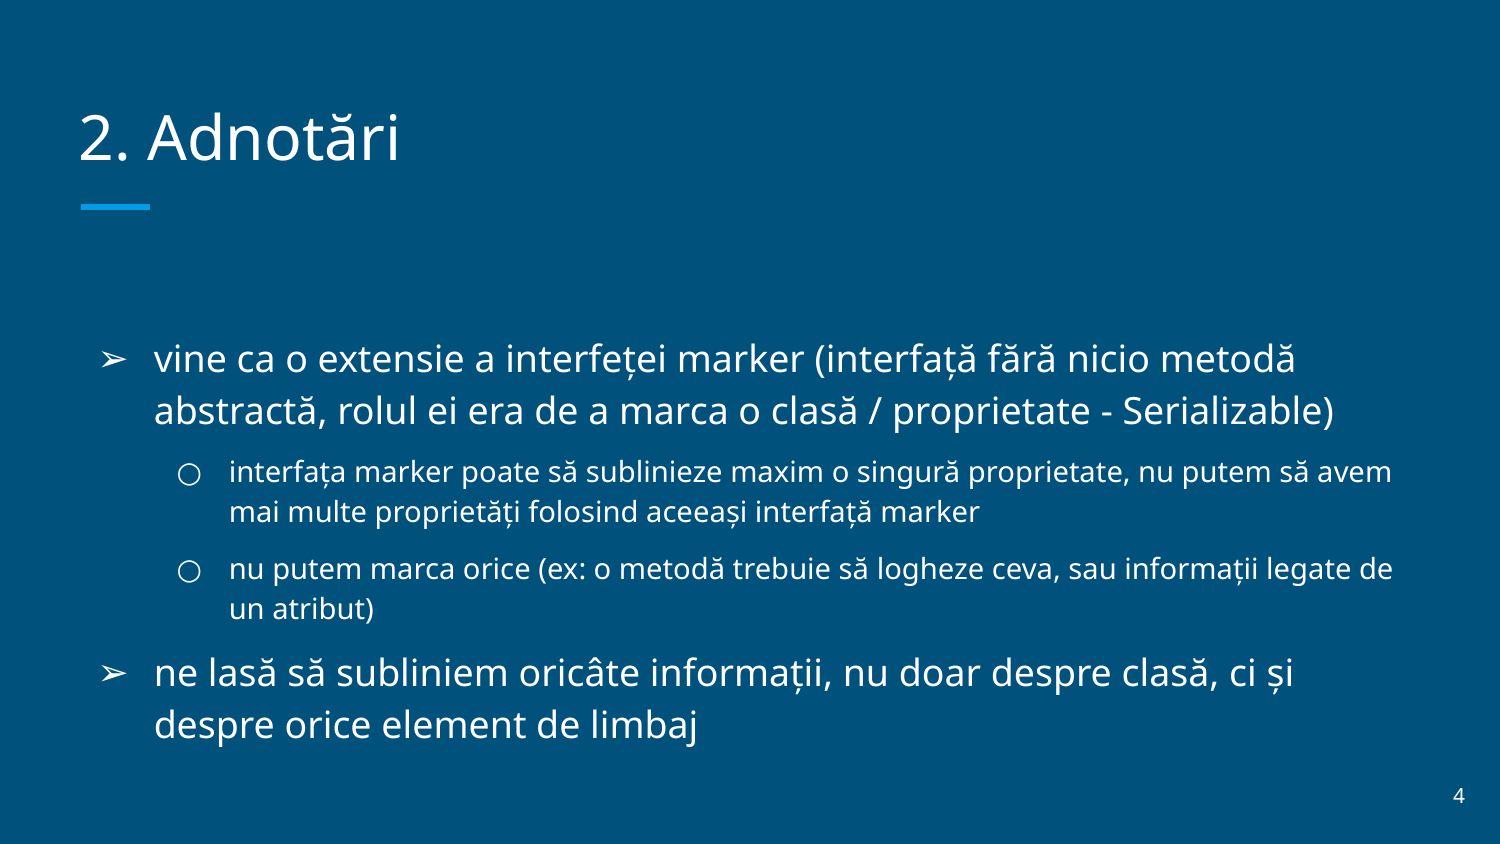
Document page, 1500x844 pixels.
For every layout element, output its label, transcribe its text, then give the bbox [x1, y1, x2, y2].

list vine ca o extensie a interfeței marker (interfață fără nicio metodă abstractă, rolul ei era de a marca o clasă / proprietate - Serializable) interfața marker poate să sublinieze maxim o singură proprietate, nu putem să avem mai multe proprietăți folosind aceeași interfață marker nu putem marca orice (ex: o metodă trebuie să logheze ceva, sau informații legate de un atribut) ne lasă să subliniem oricâte informații, nu doar despre clasă, ci și despre orice element de limbaj [63, 244, 1437, 830]
slide_number ‹#› [1389, 764, 1480, 830]
title 2. Adnotări [63, 75, 1437, 188]
